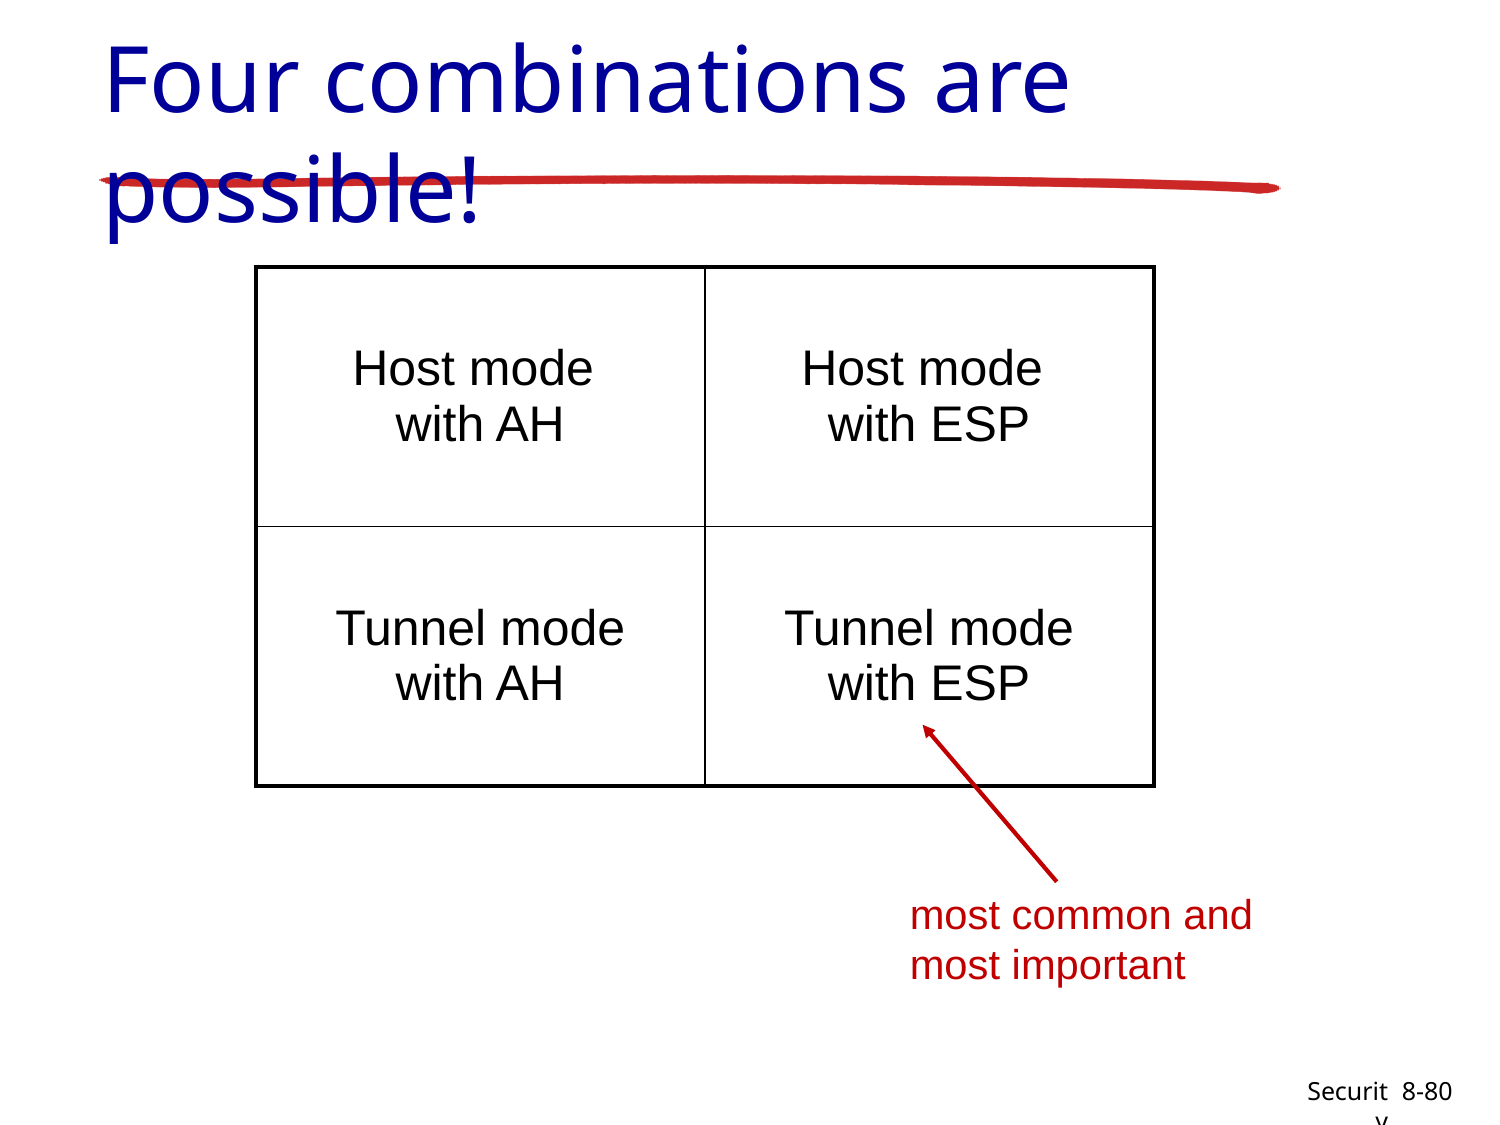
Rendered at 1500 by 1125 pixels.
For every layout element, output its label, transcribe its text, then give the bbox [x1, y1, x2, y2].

table_cell Tunnel mode with ESP [706, 527, 1152, 784]
text_box most common and most important [894, 880, 1269, 995]
title Four combinations are possible! [87, 37, 1363, 225]
table_header Host mode with ESP [706, 269, 1152, 526]
picture [93, 170, 1294, 200]
text_box [922, 724, 1056, 880]
text_box 8-80 [1387, 1068, 1500, 1113]
table_header Host mode with AH [258, 269, 704, 526]
table_cell Tunnel mode with AH [258, 527, 704, 784]
footer Security [1284, 1067, 1403, 1110]
